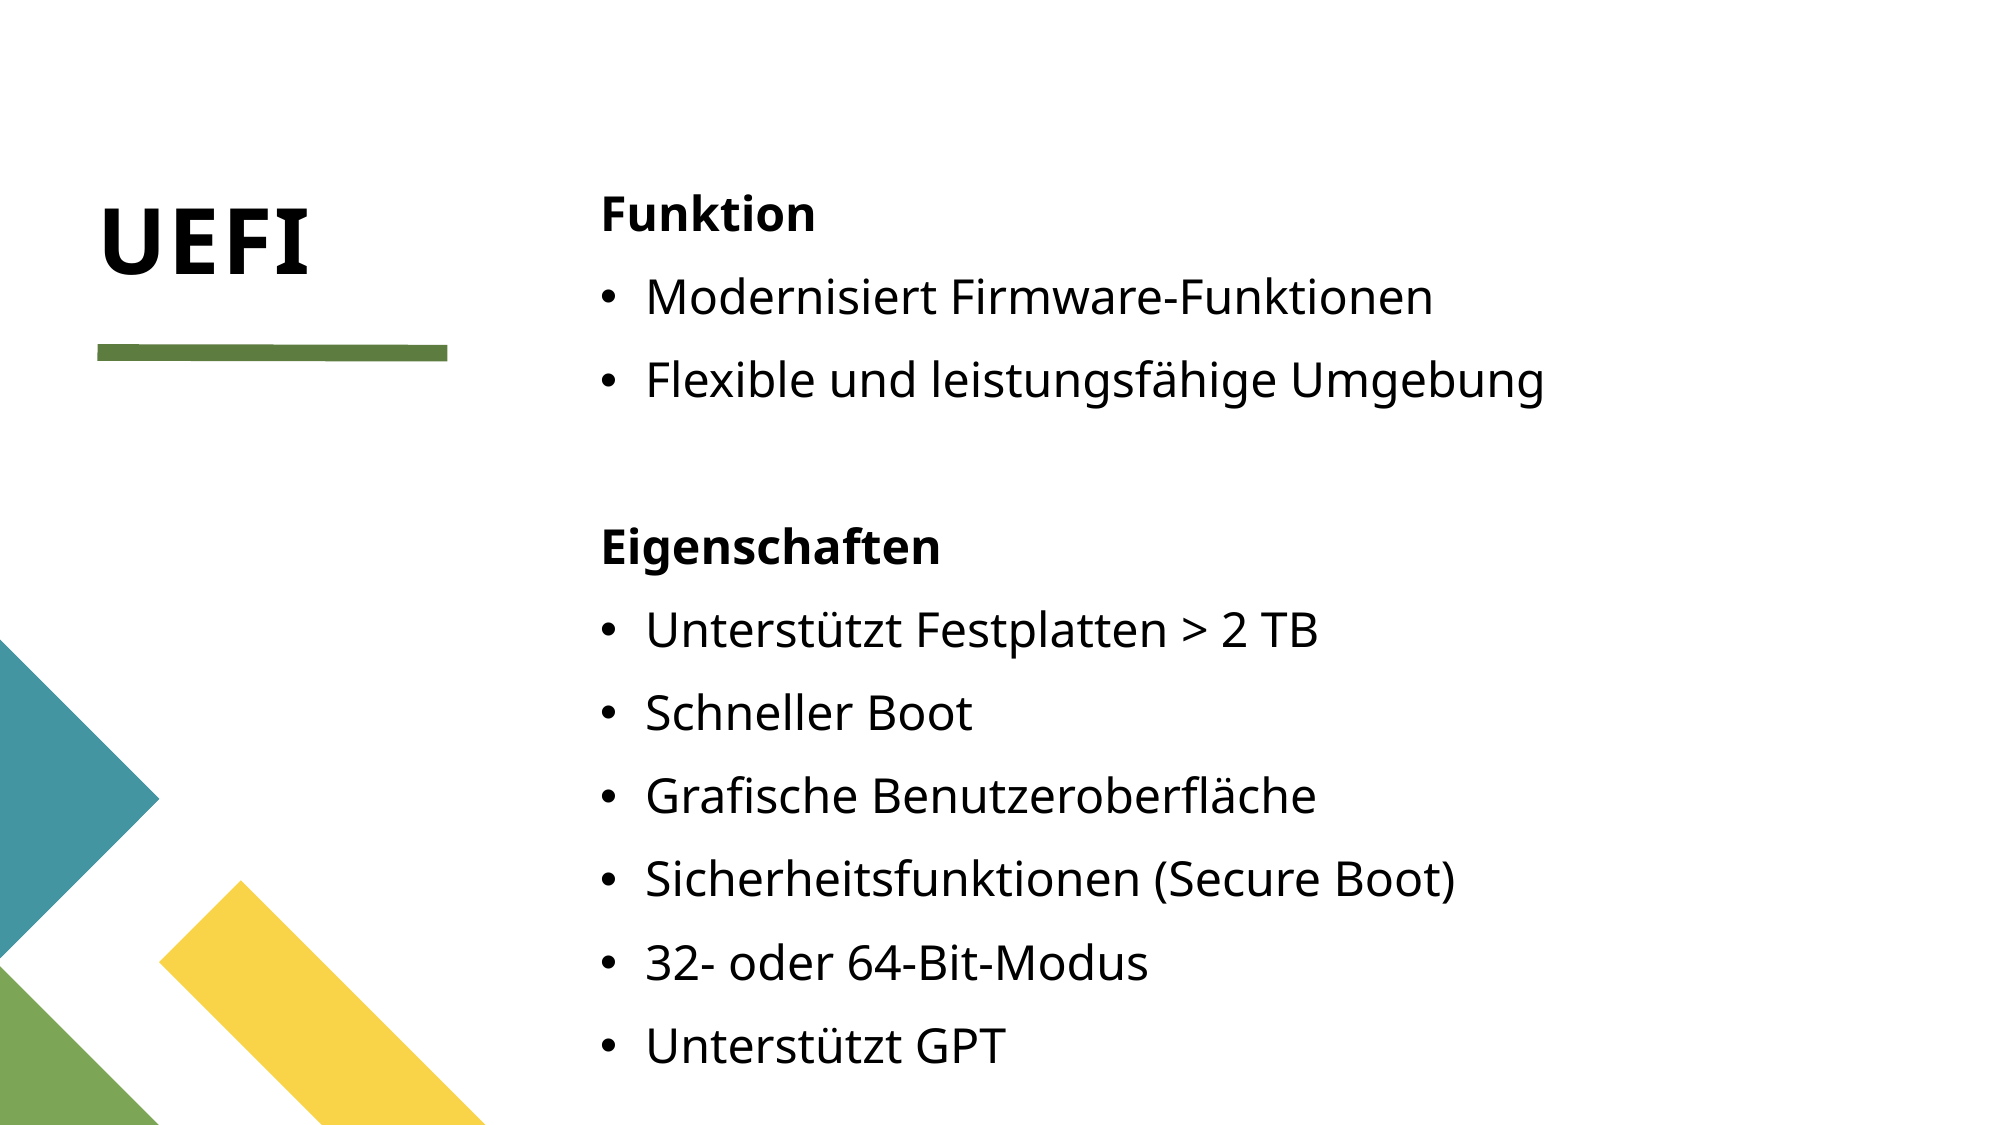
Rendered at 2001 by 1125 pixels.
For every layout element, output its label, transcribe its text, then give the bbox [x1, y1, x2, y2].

title UEFI [97, 16, 1882, 293]
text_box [0, 639, 486, 1125]
list Funktion Modernisiert Firmware-Funktionen Flexible und leistungsfähige Umgebung Eigenschaften Unterstützt Festplatten > 2 TB Schneller Boot Grafische Benutzeroberfläche Sicherheitsfunktionen (Secure Boot) 32- oder 64-Bit-Modus Unterstützt GPT [600, 152, 1882, 1078]
